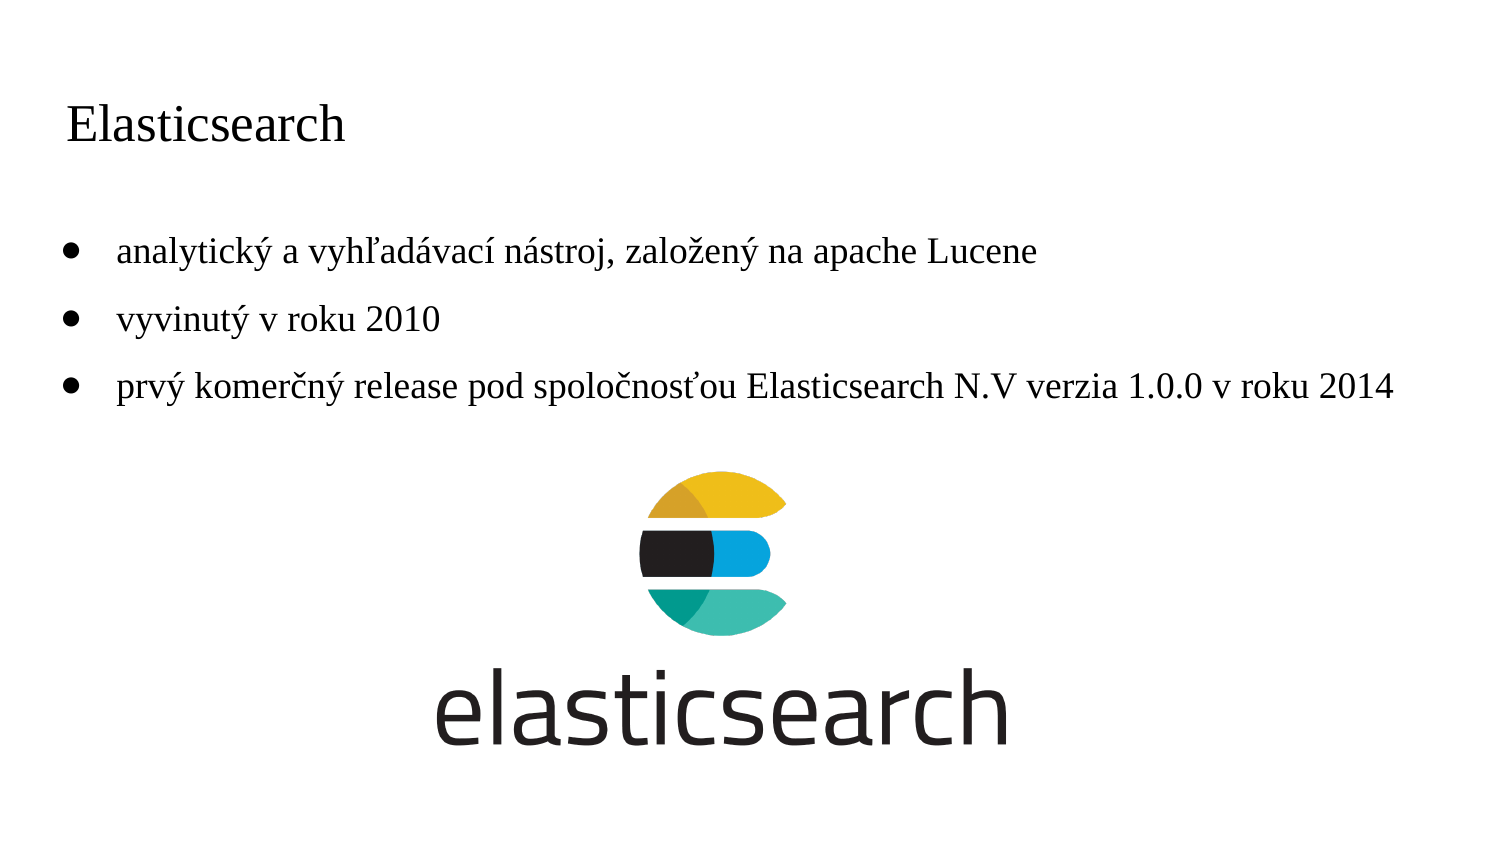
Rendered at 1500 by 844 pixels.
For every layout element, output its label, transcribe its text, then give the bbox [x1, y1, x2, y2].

title Elasticsearch [51, 72, 1449, 167]
list analytický a vyhľadávací nástroj, založený na apache Lucene vyvinutý v roku 2010 prvý komerčný release pod spoločnosťou Elasticsearch N.V verzia 1.0.0 v roku 2014 [26, 189, 1424, 750]
picture [361, 421, 1088, 800]
